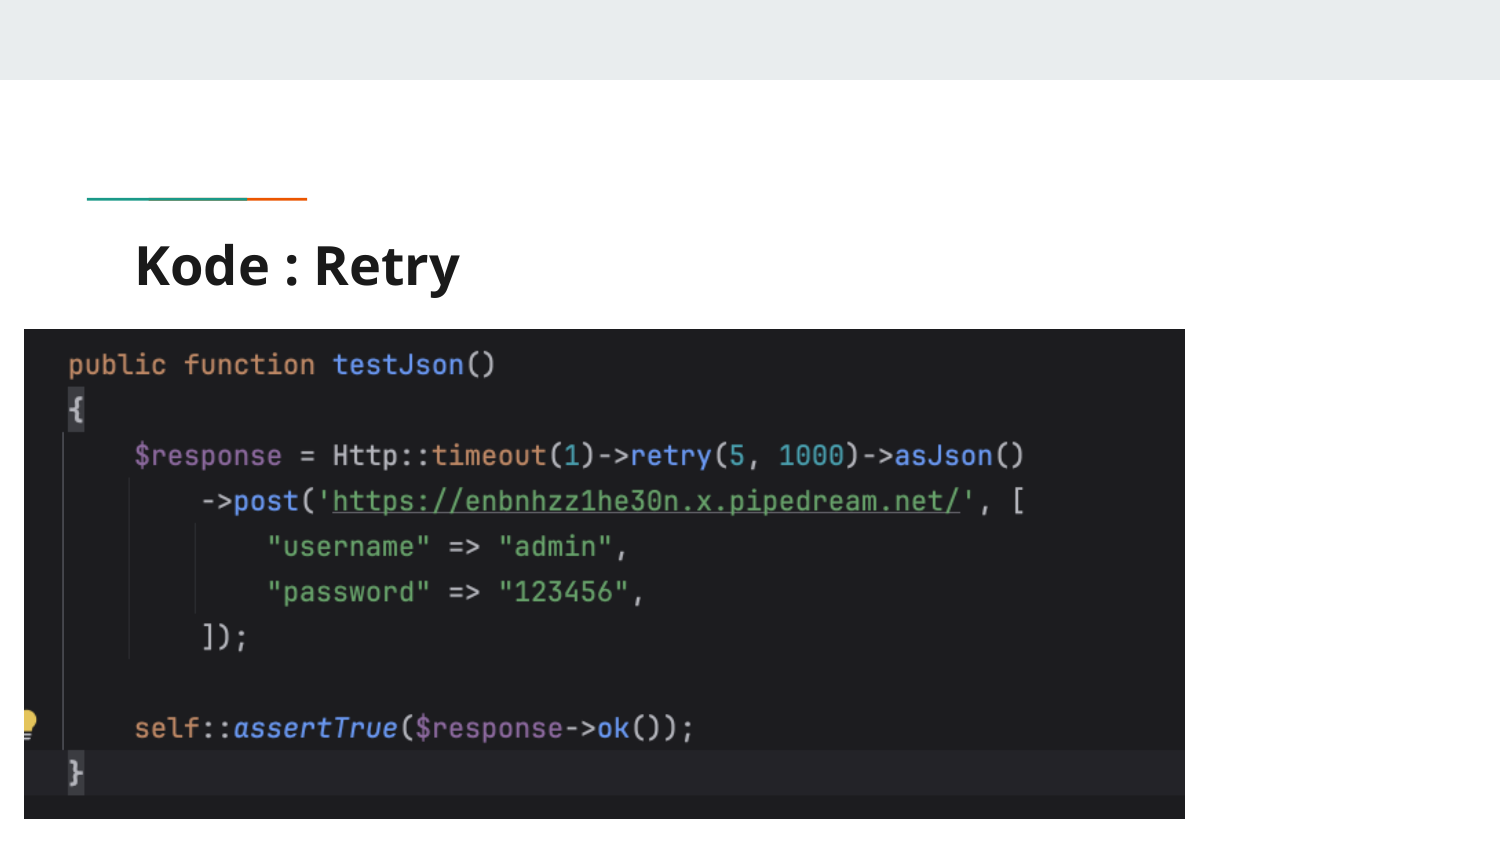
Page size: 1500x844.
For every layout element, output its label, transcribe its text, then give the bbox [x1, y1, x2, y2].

picture [24, 328, 1185, 819]
title Kode : Retry [119, 216, 1381, 305]
